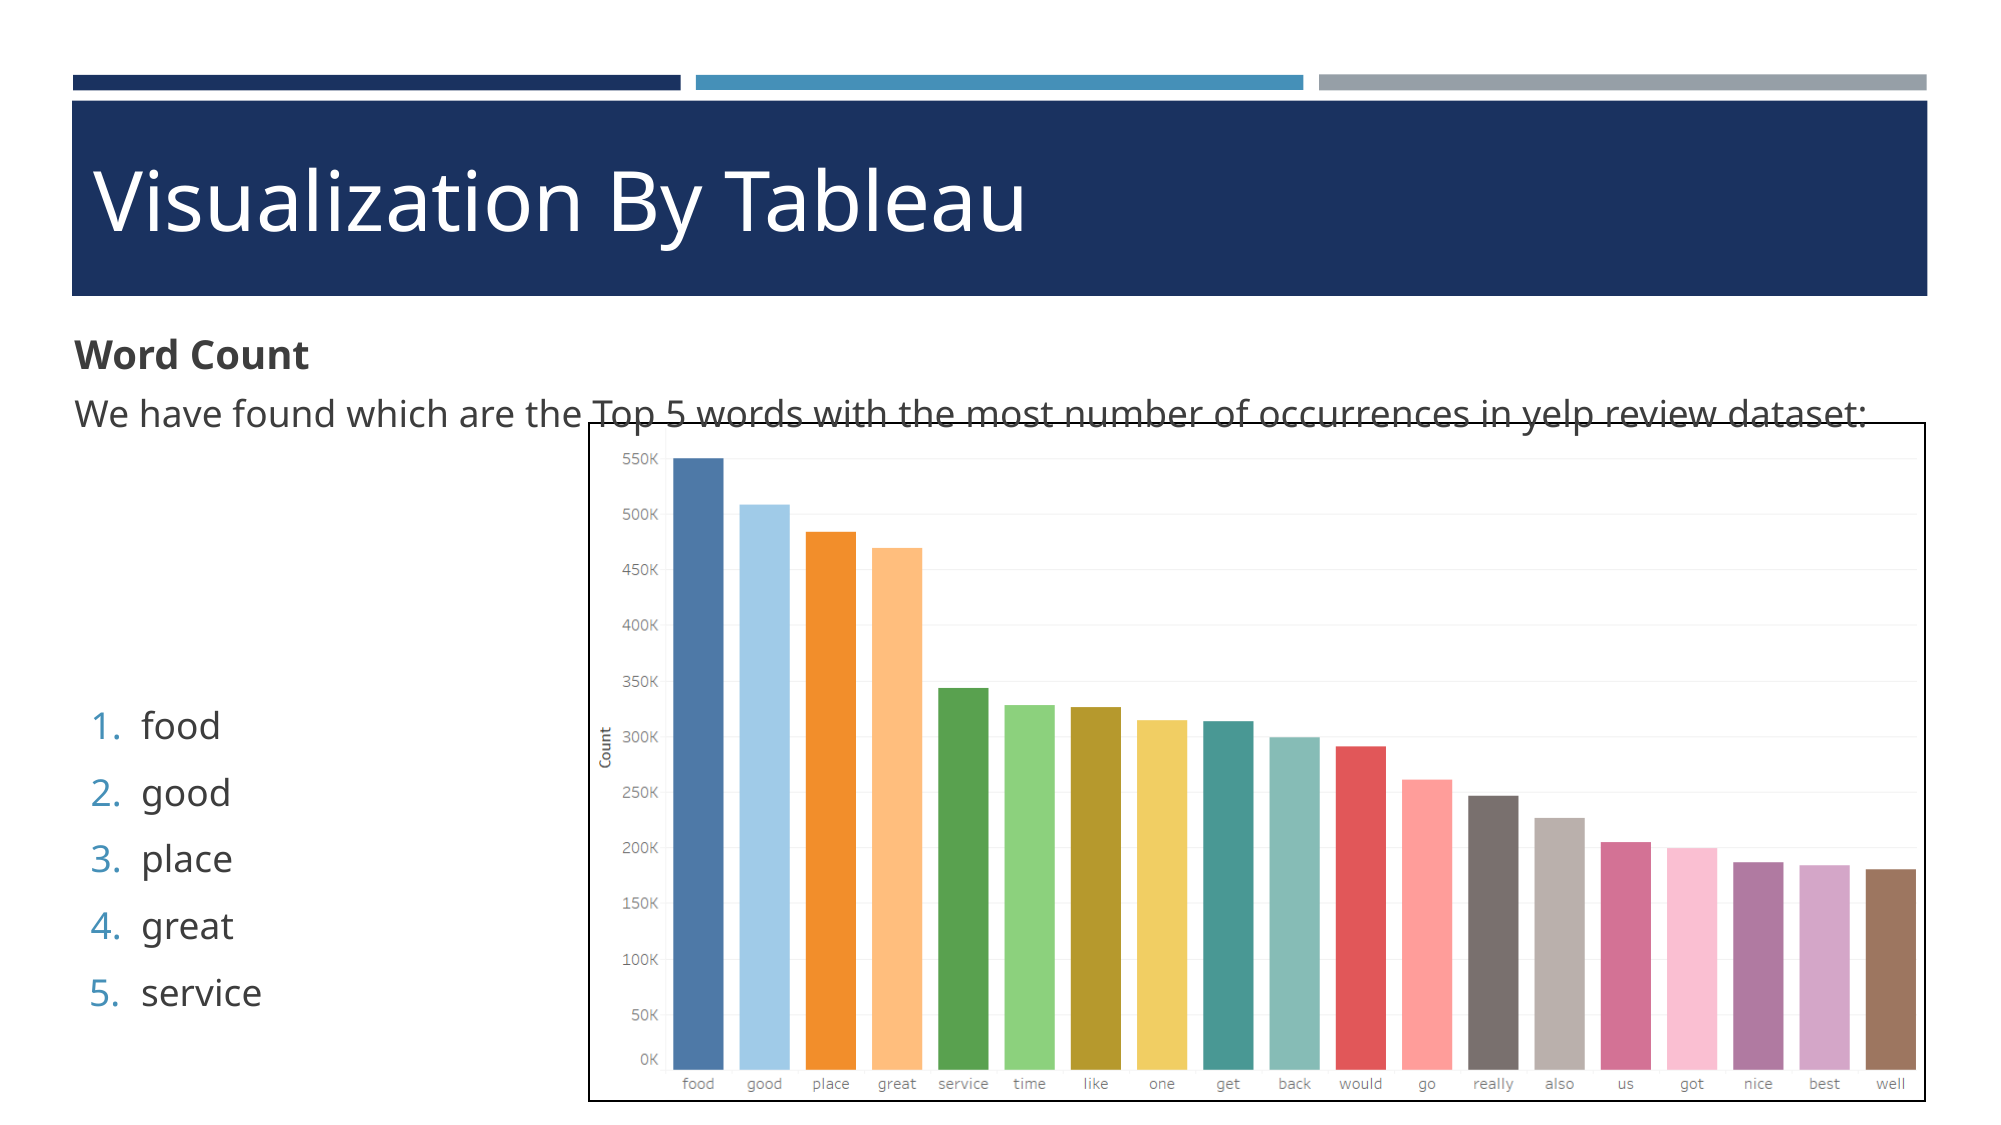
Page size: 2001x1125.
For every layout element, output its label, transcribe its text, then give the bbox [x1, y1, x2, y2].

title Visualization By Tableau [78, 115, 1888, 282]
picture [589, 423, 1924, 1101]
list Word Count [59, 298, 590, 360]
list We have found which are the Top 5 words with the most number of occurrences in yelp review dataset: food good place great service [59, 360, 1888, 1082]
